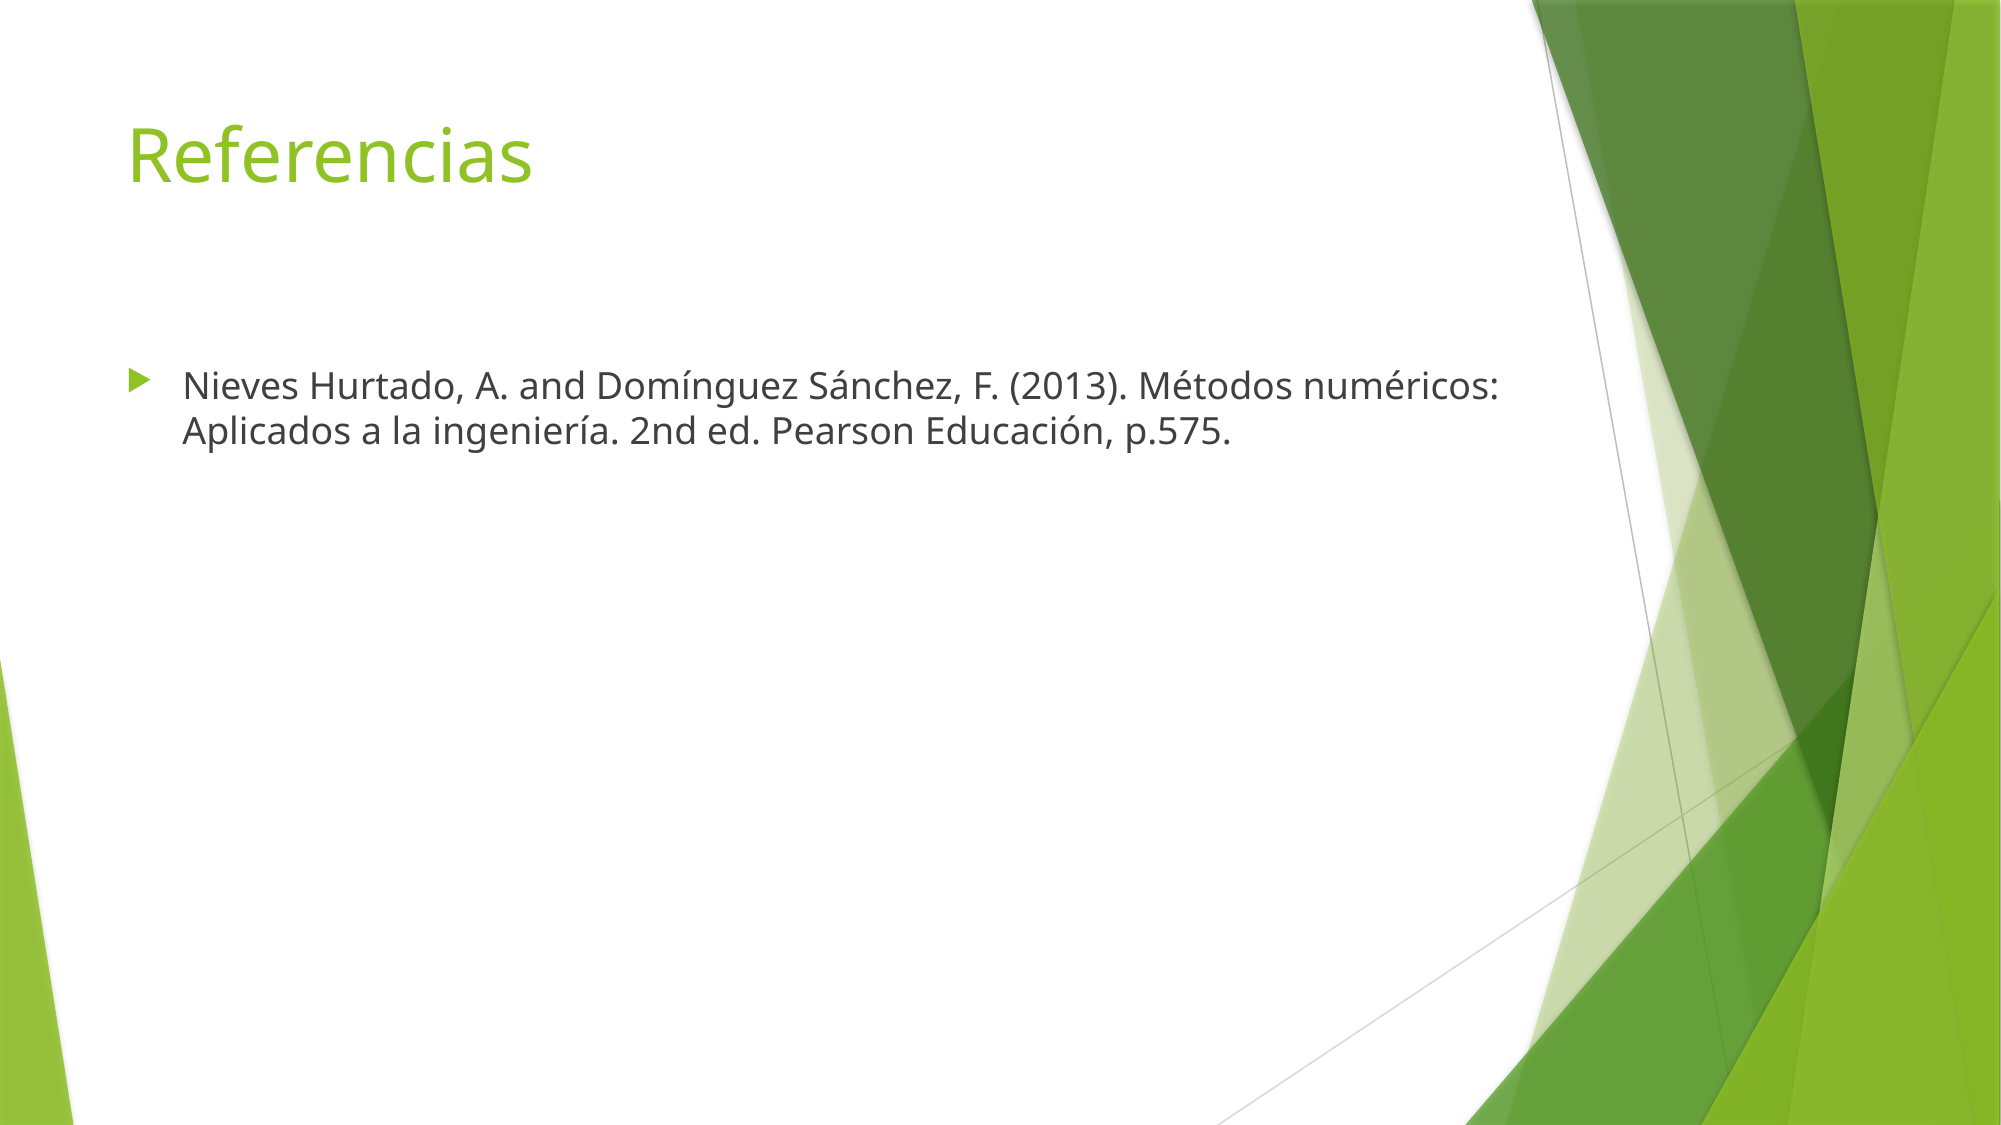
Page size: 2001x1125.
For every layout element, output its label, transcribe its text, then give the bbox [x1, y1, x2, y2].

title Referencias [111, 99, 1522, 317]
list Nieves Hurtado, A. and Domínguez Sánchez, F. (2013). Métodos numéricos: Aplicados a la ingeniería. 2nd ed. Pearson Educación, p.575. [111, 354, 1522, 992]
